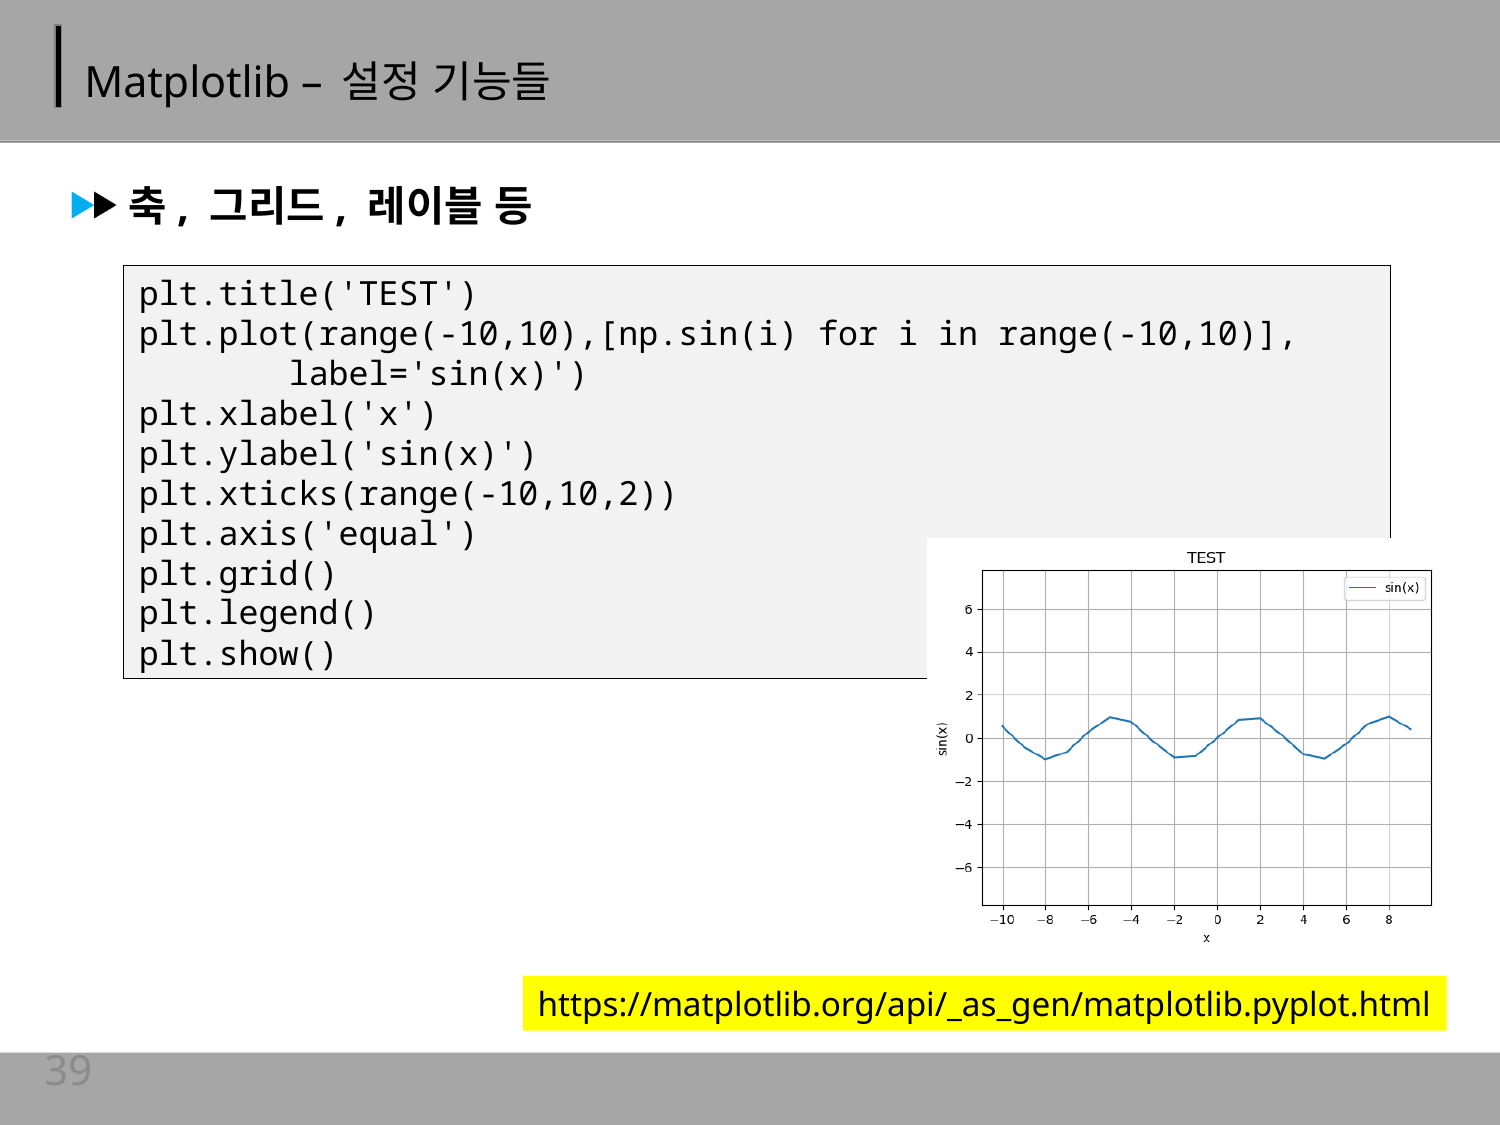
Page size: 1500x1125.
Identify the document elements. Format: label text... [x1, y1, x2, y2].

slide_number 39 [29, 1042, 380, 1103]
picture [926, 538, 1448, 951]
text_box https://matplotlib.org/api/_as_gen/matplotlib.pyplot.html [522, 975, 1447, 1031]
list 축, 그리드, 레이블 등 [55, 172, 1447, 256]
title Matplotlib – 설정 기능들 [69, 20, 1364, 114]
text_box plt.title('TEST') plt.plot(range(-10,10),[np.sin(i) for i in range(-10,10)], label='sin(x)') plt.xlabel('x') plt.ylabel('sin(x)') plt.xticks(range(-10,10,2)) plt.axis('equal') plt.grid() plt.legend() plt.show() [123, 265, 1391, 679]
picture [70, 190, 118, 220]
